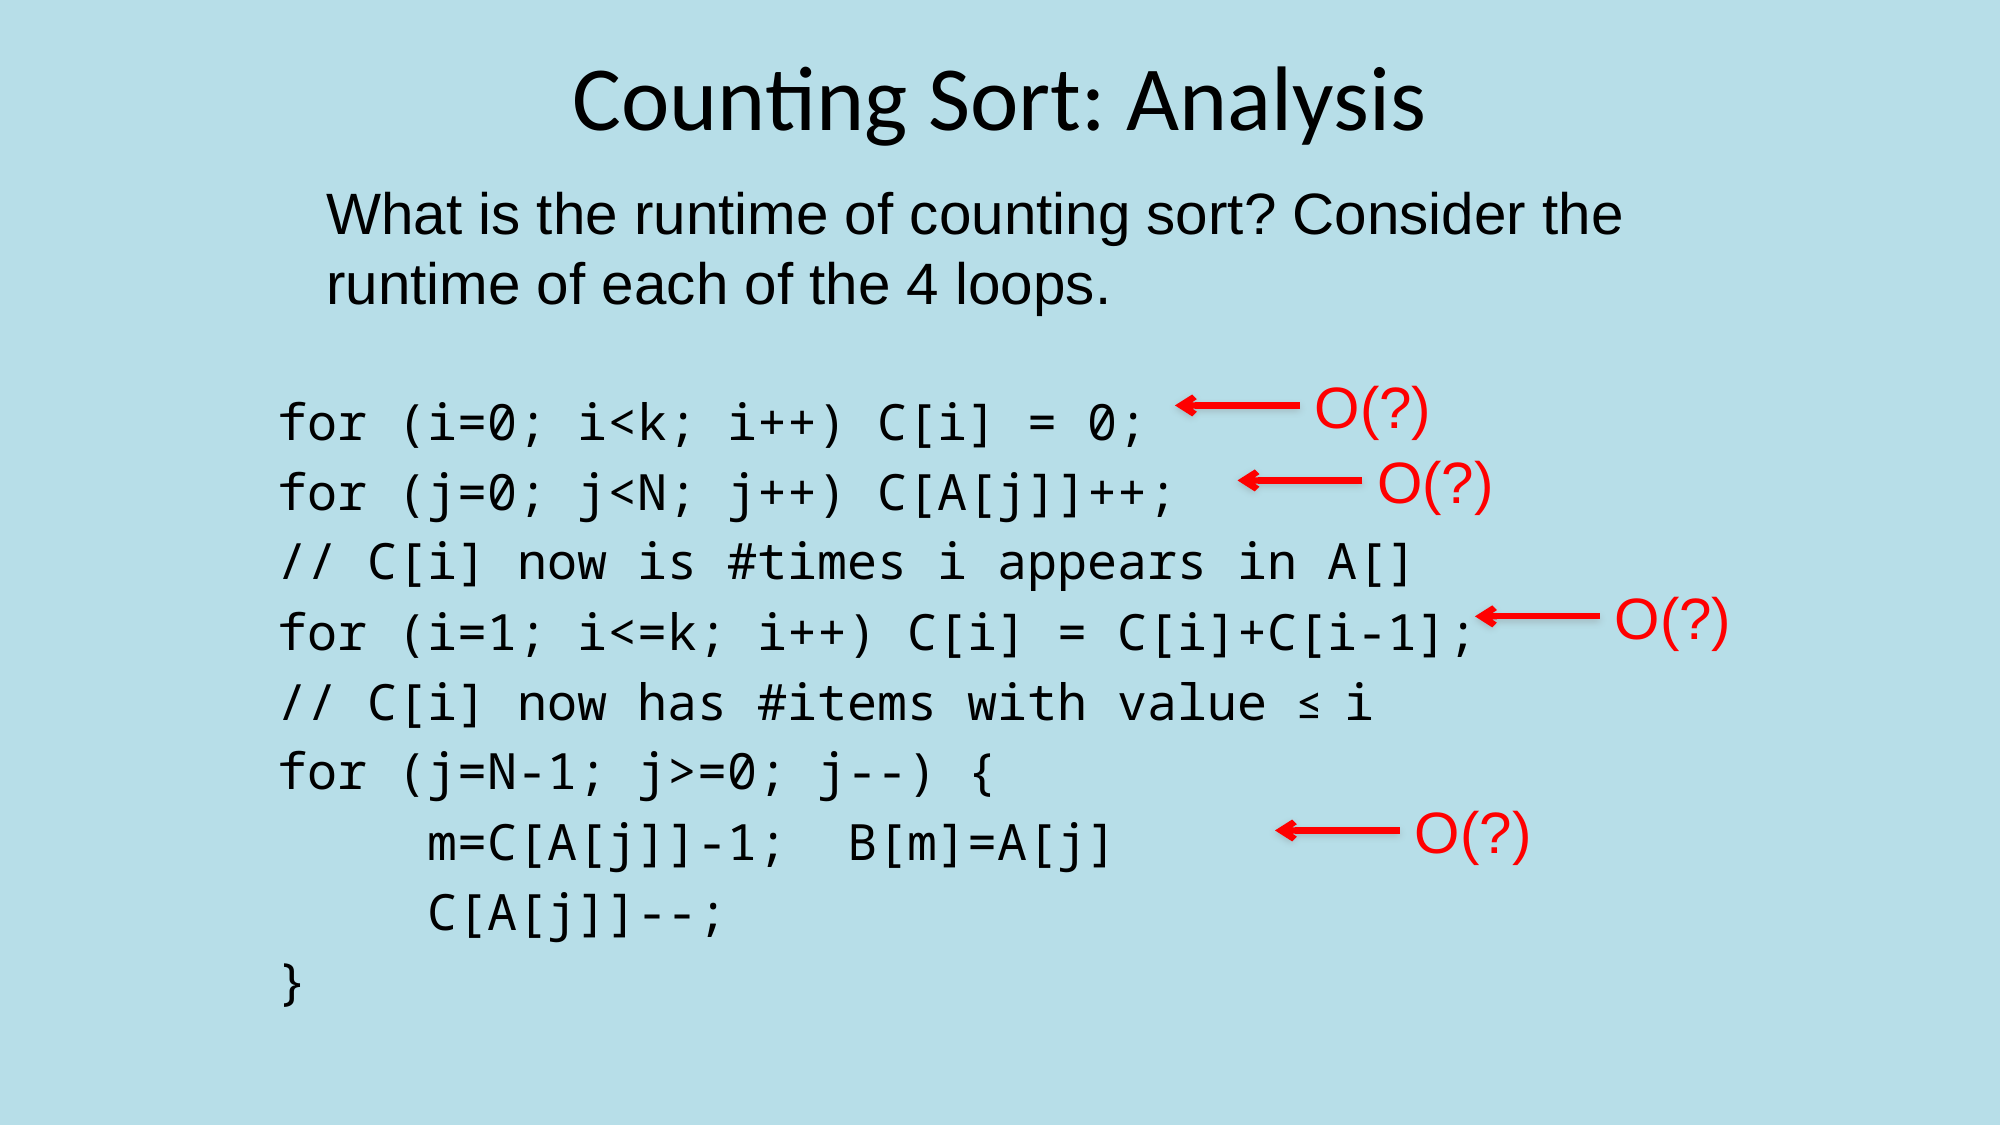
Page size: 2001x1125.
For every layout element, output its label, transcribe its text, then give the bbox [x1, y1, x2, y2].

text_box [1174, 362, 1776, 874]
text_box What is the runtime of counting sort? Consider the runtime of each of the 4 loops. [311, 168, 1689, 324]
list for (i=0; i<k; i++) C[i] = 0; for (j=0; j<N; j++) C[A[j]]++; // C[i] now is #times i appears in A[] for (i=1; i<=k; i++) C[i] = C[i]+C[i-1]; // C[i] now has #items with value ≤ i for (j=N-1; j>=0; j--) { m=C[A[j]]-1; B[m]=A[j] C[A[j]]--; } [262, 382, 1663, 1050]
title Counting Sort: Analysis [324, 12, 1675, 168]
